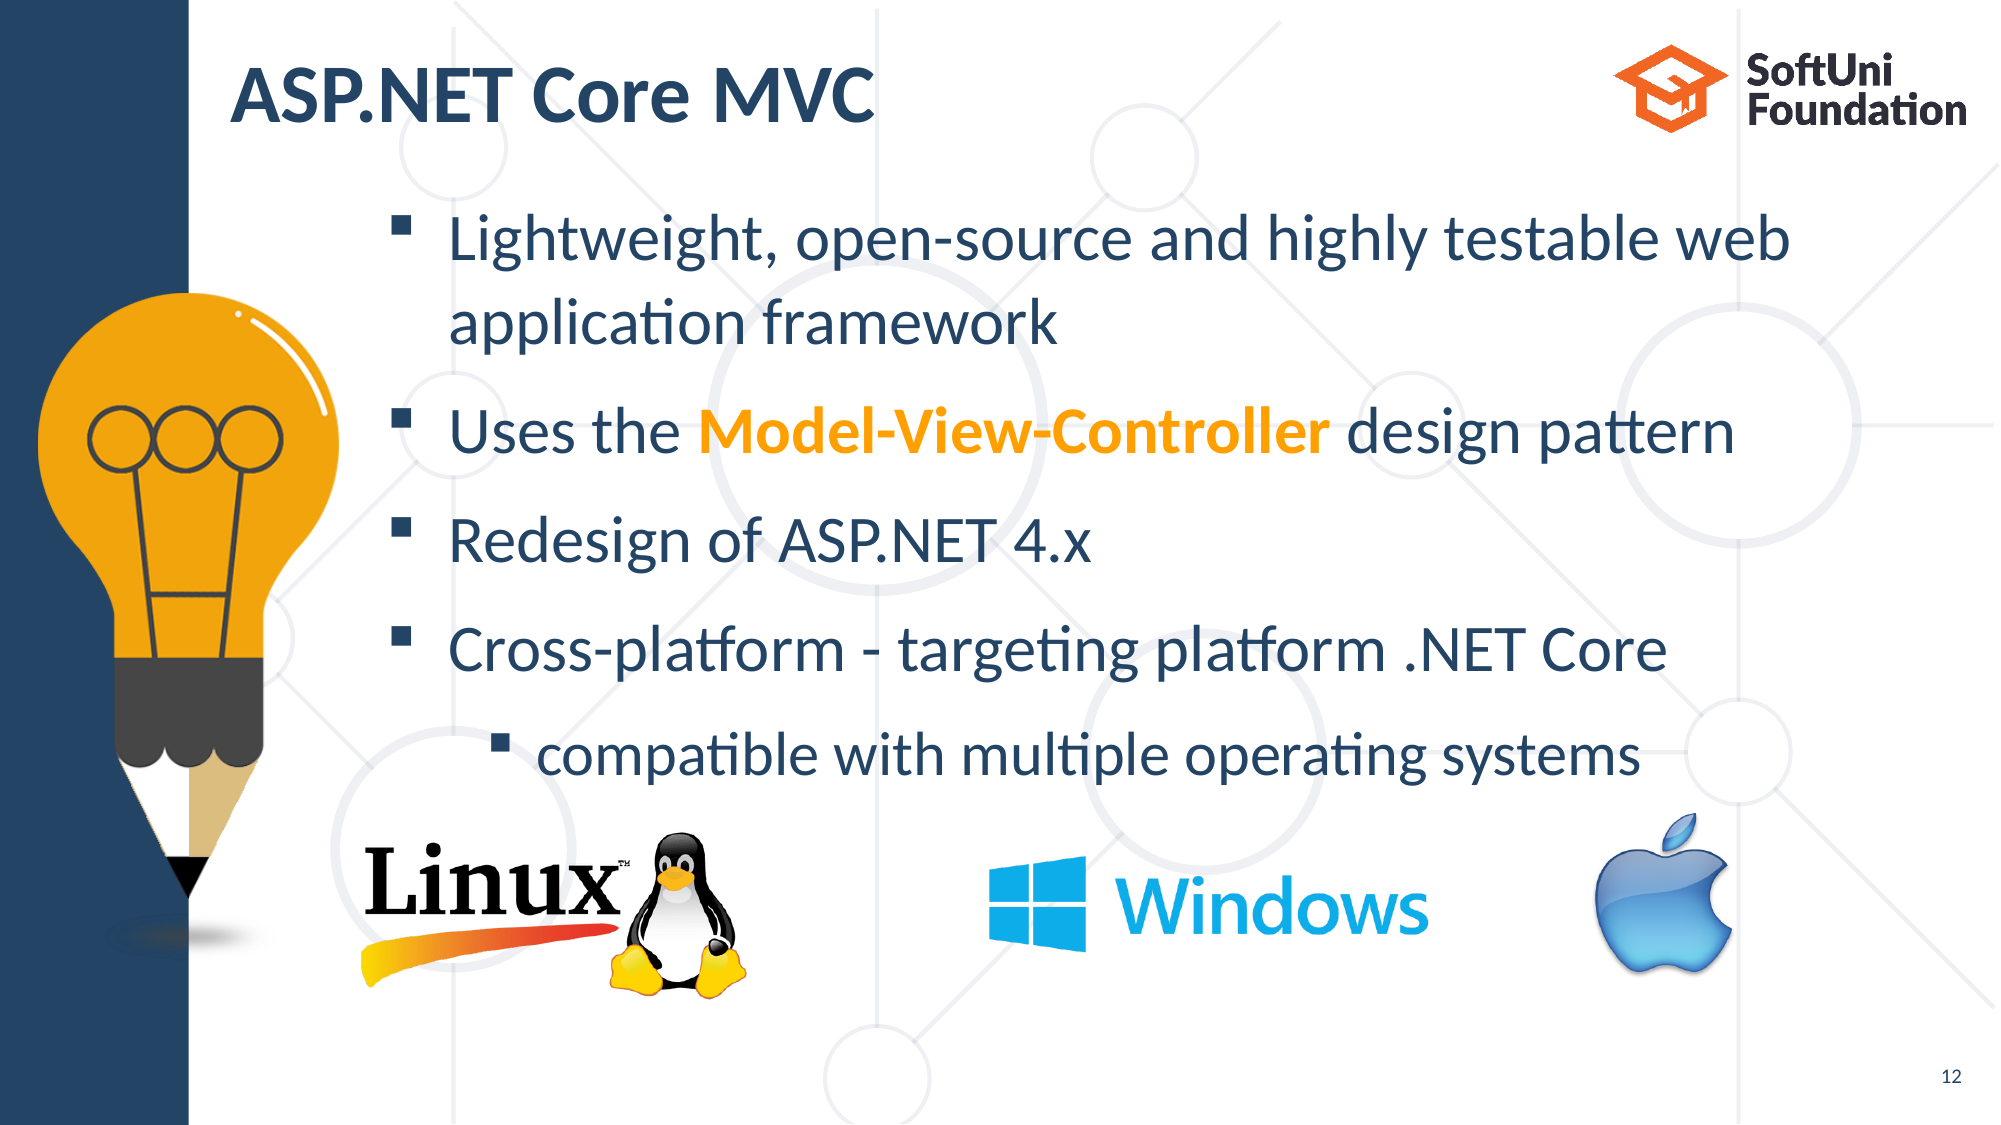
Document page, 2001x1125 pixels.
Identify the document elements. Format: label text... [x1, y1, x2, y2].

list Lightweight, open-source and highly testable web application framework Uses the Model-View-Controller design pattern Redesign of ASP.NET 4.x Cross-platform - targeting platform .NET Core compatible with multiple operating systems [268, 183, 1898, 1050]
picture [38, 293, 268, 961]
picture [1613, 44, 1966, 133]
picture [343, 705, 765, 1125]
title ASP.NET Core MVC [212, 16, 1591, 162]
picture [959, 717, 1462, 1091]
slide_number 12 [1897, 1049, 1968, 1101]
picture [1590, 806, 1738, 979]
